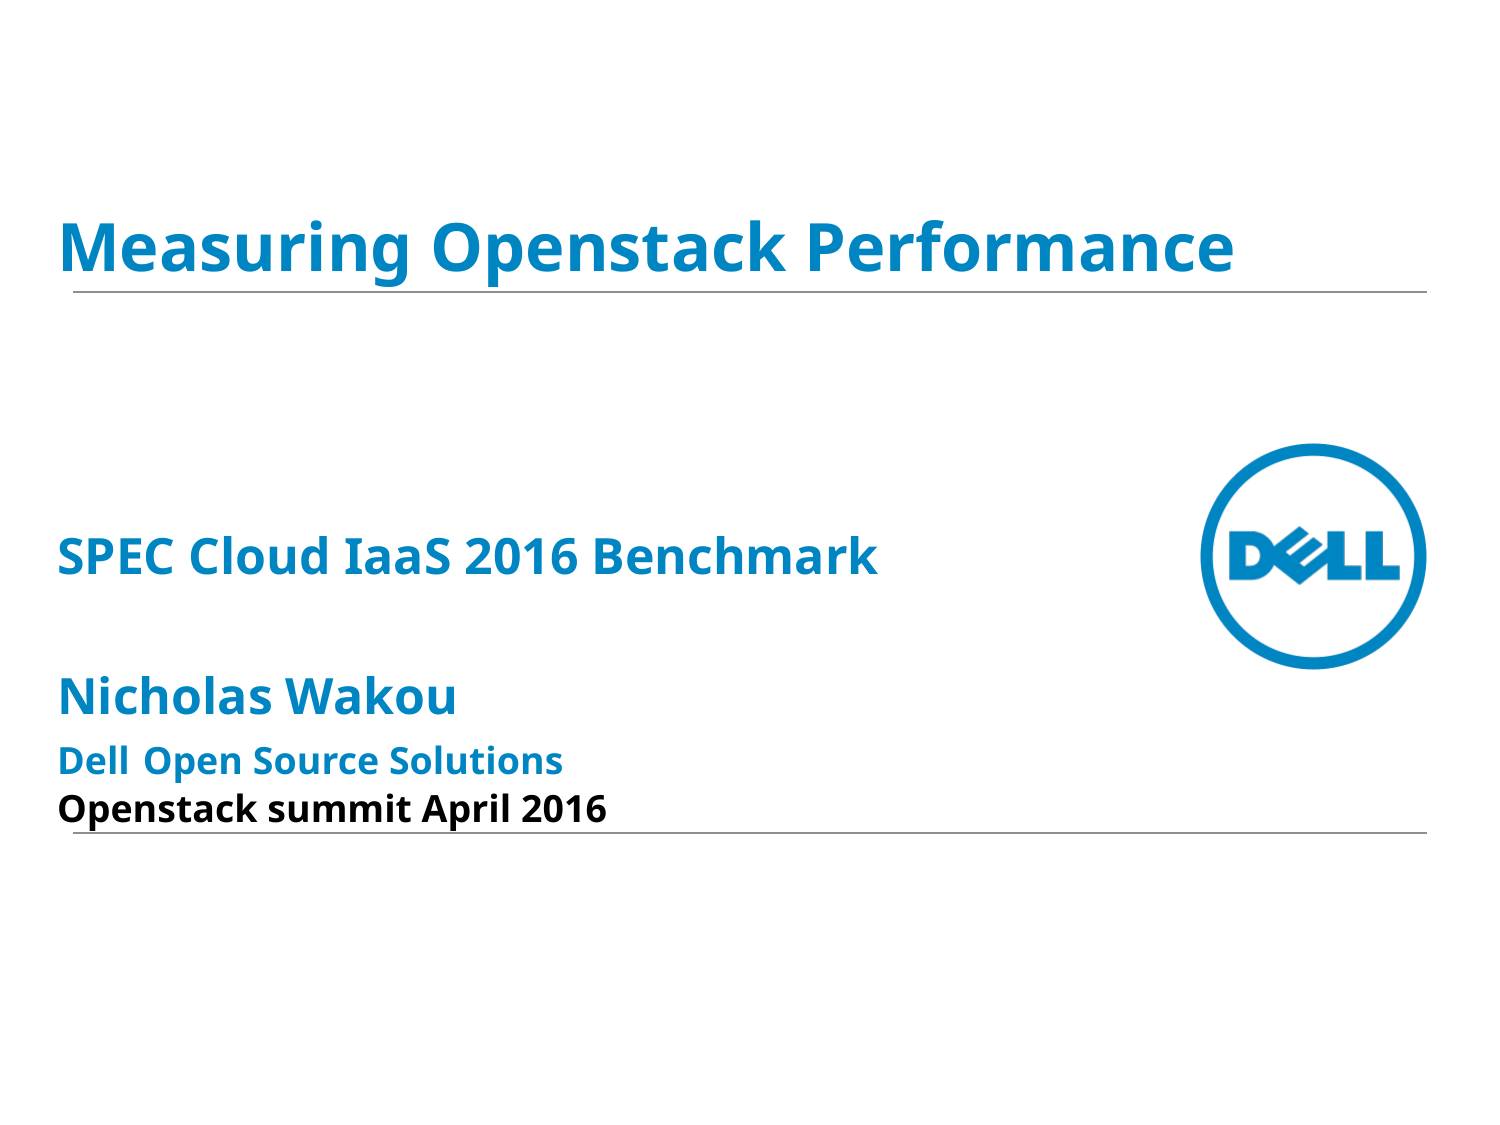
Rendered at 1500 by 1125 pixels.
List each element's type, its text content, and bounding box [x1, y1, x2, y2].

picture [1213, 456, 1414, 657]
title Measuring Openstack Performance SPEC Cloud IaaS 2016 Benchmark Nicholas Wakou Dell Open Source Solutions Openstack summit April 2016 [56, 664, 1321, 831]
picture [1191, 434, 1436, 679]
